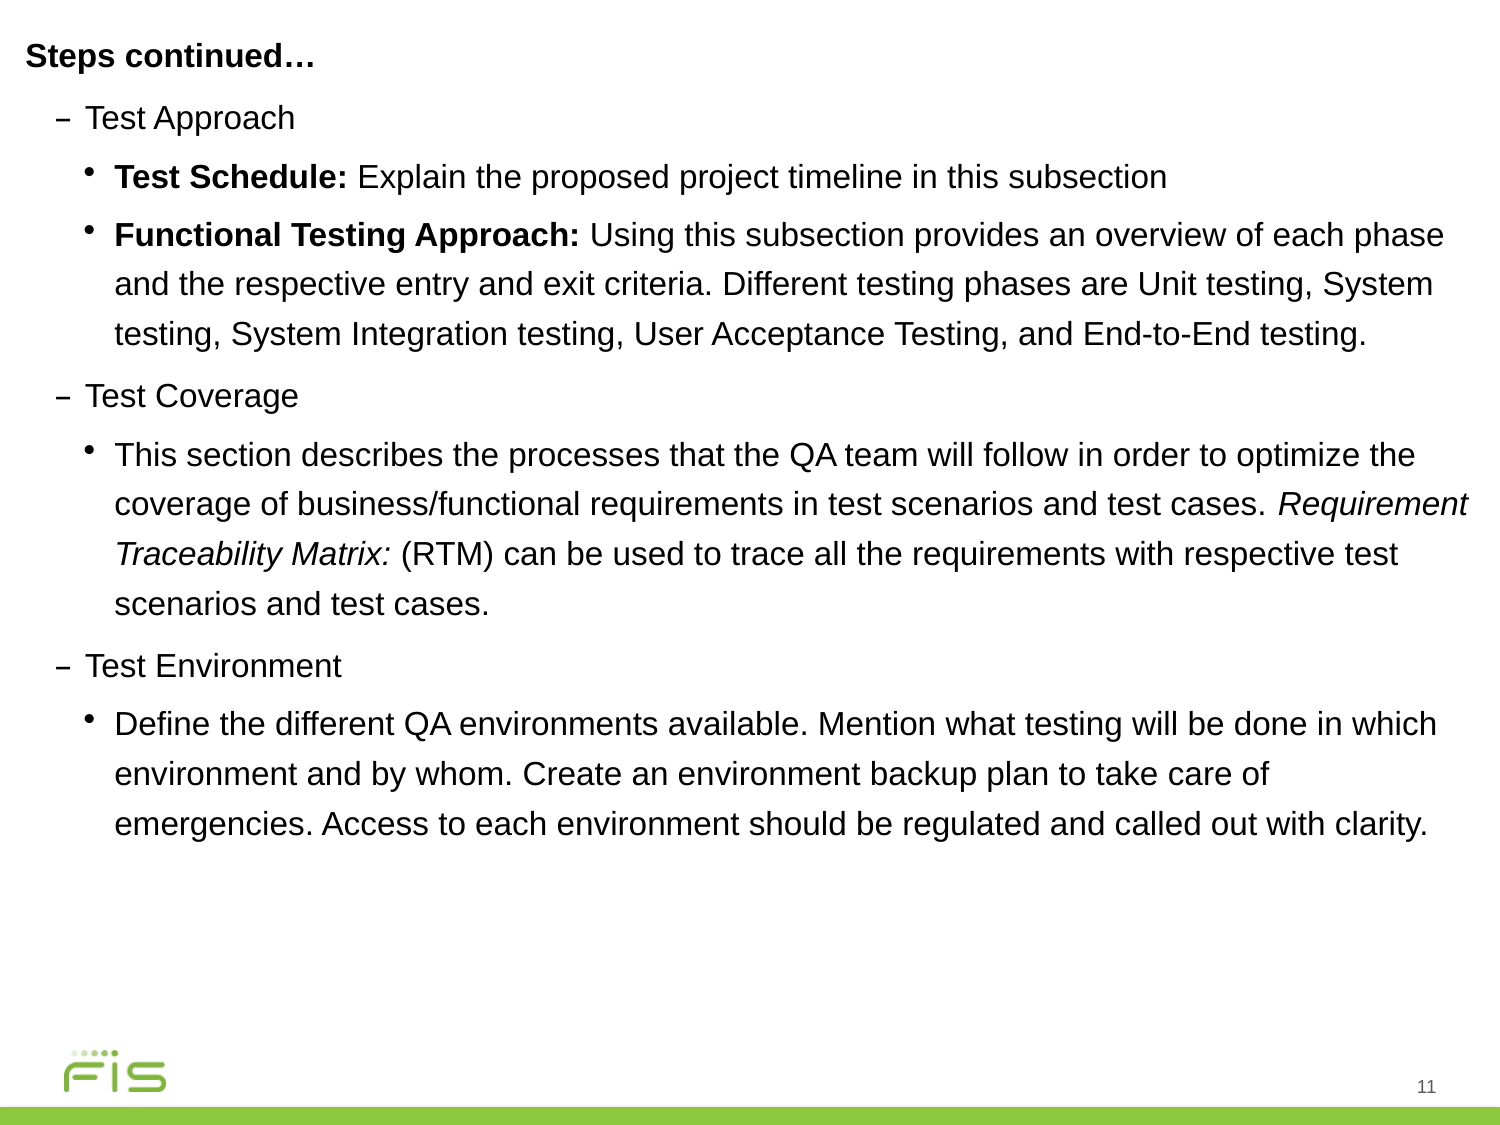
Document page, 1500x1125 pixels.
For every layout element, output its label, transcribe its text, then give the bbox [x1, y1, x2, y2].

list Steps continued… Test Approach Test Schedule: Explain the proposed project timeline in this subsection Functional Testing Approach: Using this subsection provides an overview of each phase and the respective entry and exit criteria. Different testing phases are Unit testing, System testing, System Integration testing, User Acceptance Testing, and End-to-End testing. Test Coverage This section describes the processes that the QA team will follow in order to optimize the coverage of business/functional requirements in test scenarios and test cases. Requirement Traceability Matrix: (RTM) can be used to trace all the requirements with respective test scenarios and test cases. Test Environment Define the different QA environments available. Mention what testing will be done in which environment and by whom. Create an environment backup plan to take care of emergencies. Access to each environment should be regulated and called out with clarity. [25, 24, 1477, 1125]
